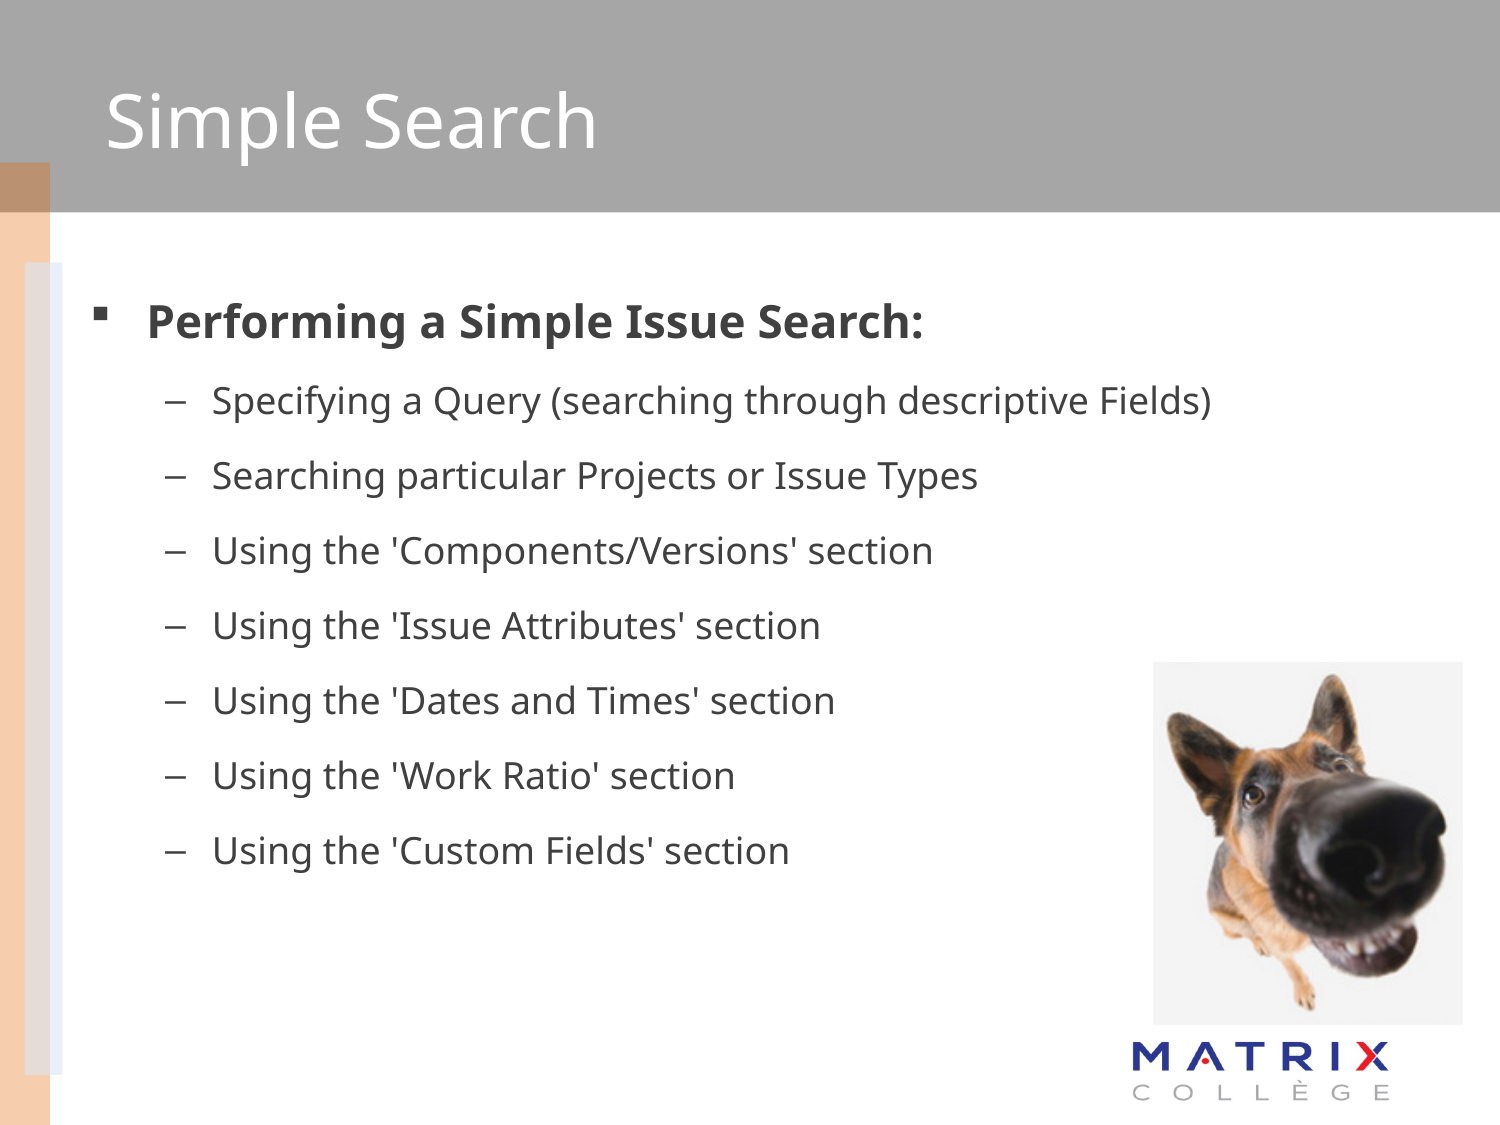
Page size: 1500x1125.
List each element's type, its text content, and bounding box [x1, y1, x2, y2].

title Simple Search [90, 24, 1440, 213]
picture [1096, 662, 1463, 1125]
list Performing a Simple Issue Search: Specifying a Query (searching through descriptive Fields) Searching particular Projects or Issue Types Using the 'Components/Versions' section Using the 'Issue Attributes' section Using the 'Dates and Times' section Using the 'Work Ratio' section Using the 'Custom Fields' section [75, 257, 1338, 1000]
